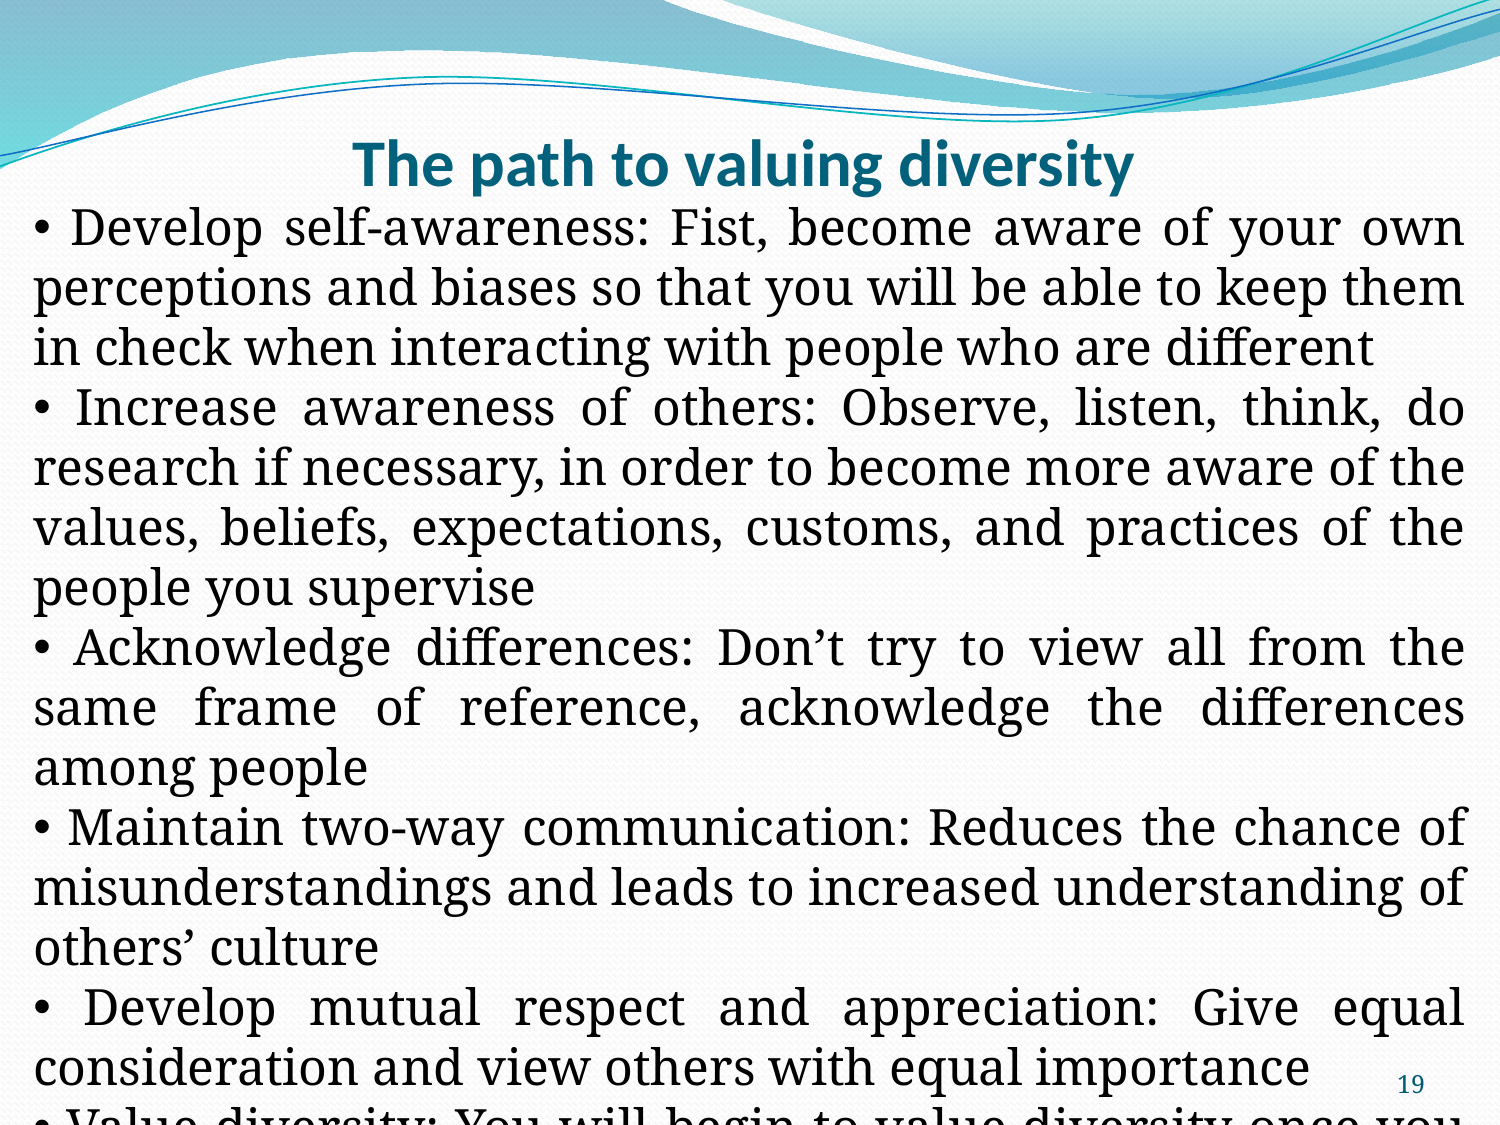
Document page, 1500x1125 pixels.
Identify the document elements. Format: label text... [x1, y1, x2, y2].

text_box Develop self-awareness: Fist, become aware of your own perceptions and biases so that you will be able to keep them in check when interacting with people who are different Increase awareness of others: Observe, listen, think, do research if necessary, in order to become more aware of the values, beliefs, expectations, customs, and practices of the people you supervise Acknowledge differences: Don’t try to view all from the same frame of reference, acknowledge the differences among people Maintain two-way communication: Reduces the chance of misunderstandings and leads to increased understanding of others’ culture Develop mutual respect and appreciation: Give equal consideration and view others with equal importance Value diversity: You will begin to value diversity once you realize the benefits [18, 188, 1481, 1125]
title The path to valuing diversity [99, 112, 1388, 188]
